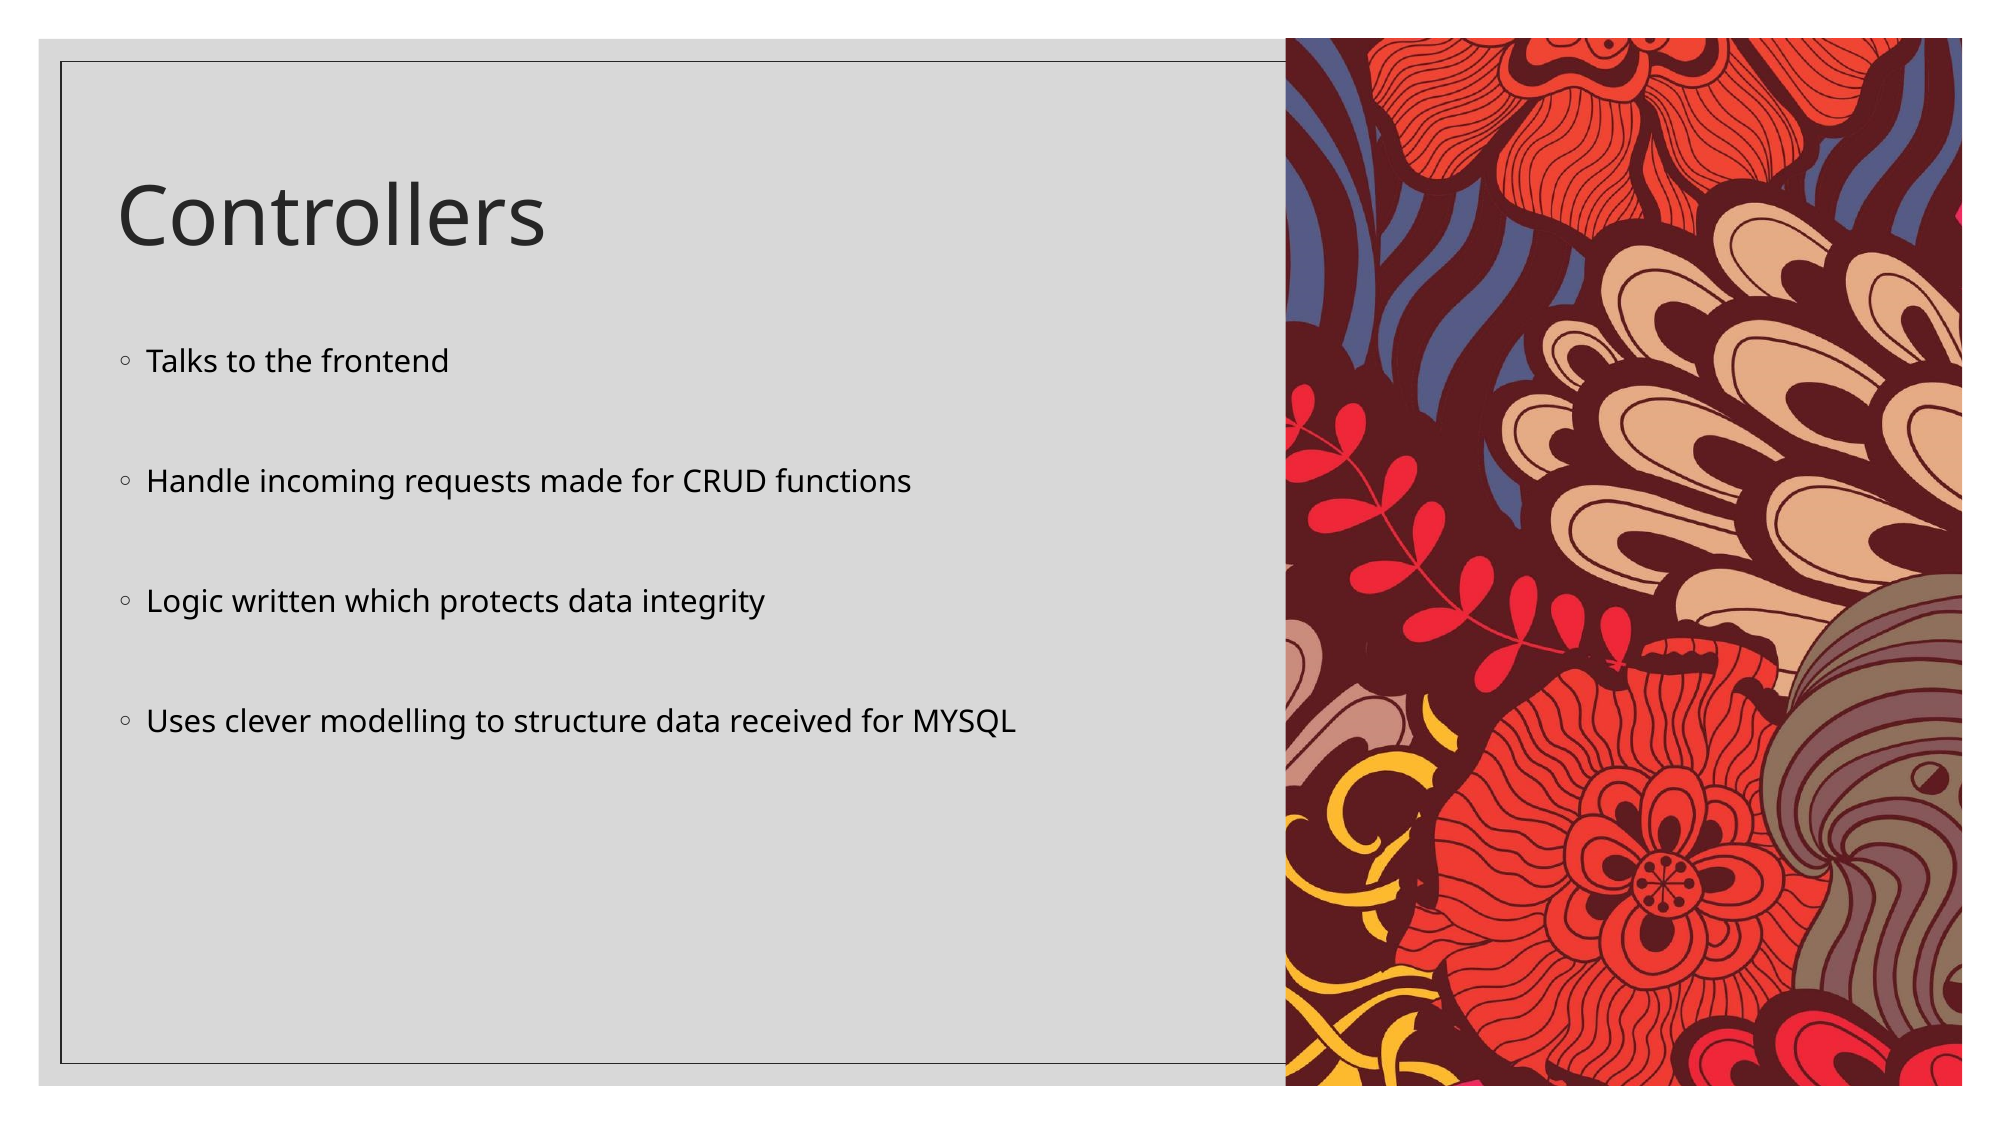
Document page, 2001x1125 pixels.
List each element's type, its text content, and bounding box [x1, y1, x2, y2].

list Talks to the frontend Handle incoming requests made for CRUD functions Logic written which protects data integrity Uses clever modelling to structure data received for MYSQL [101, 330, 1256, 977]
title Controllers [101, 105, 1256, 330]
picture [1285, 38, 1963, 1086]
